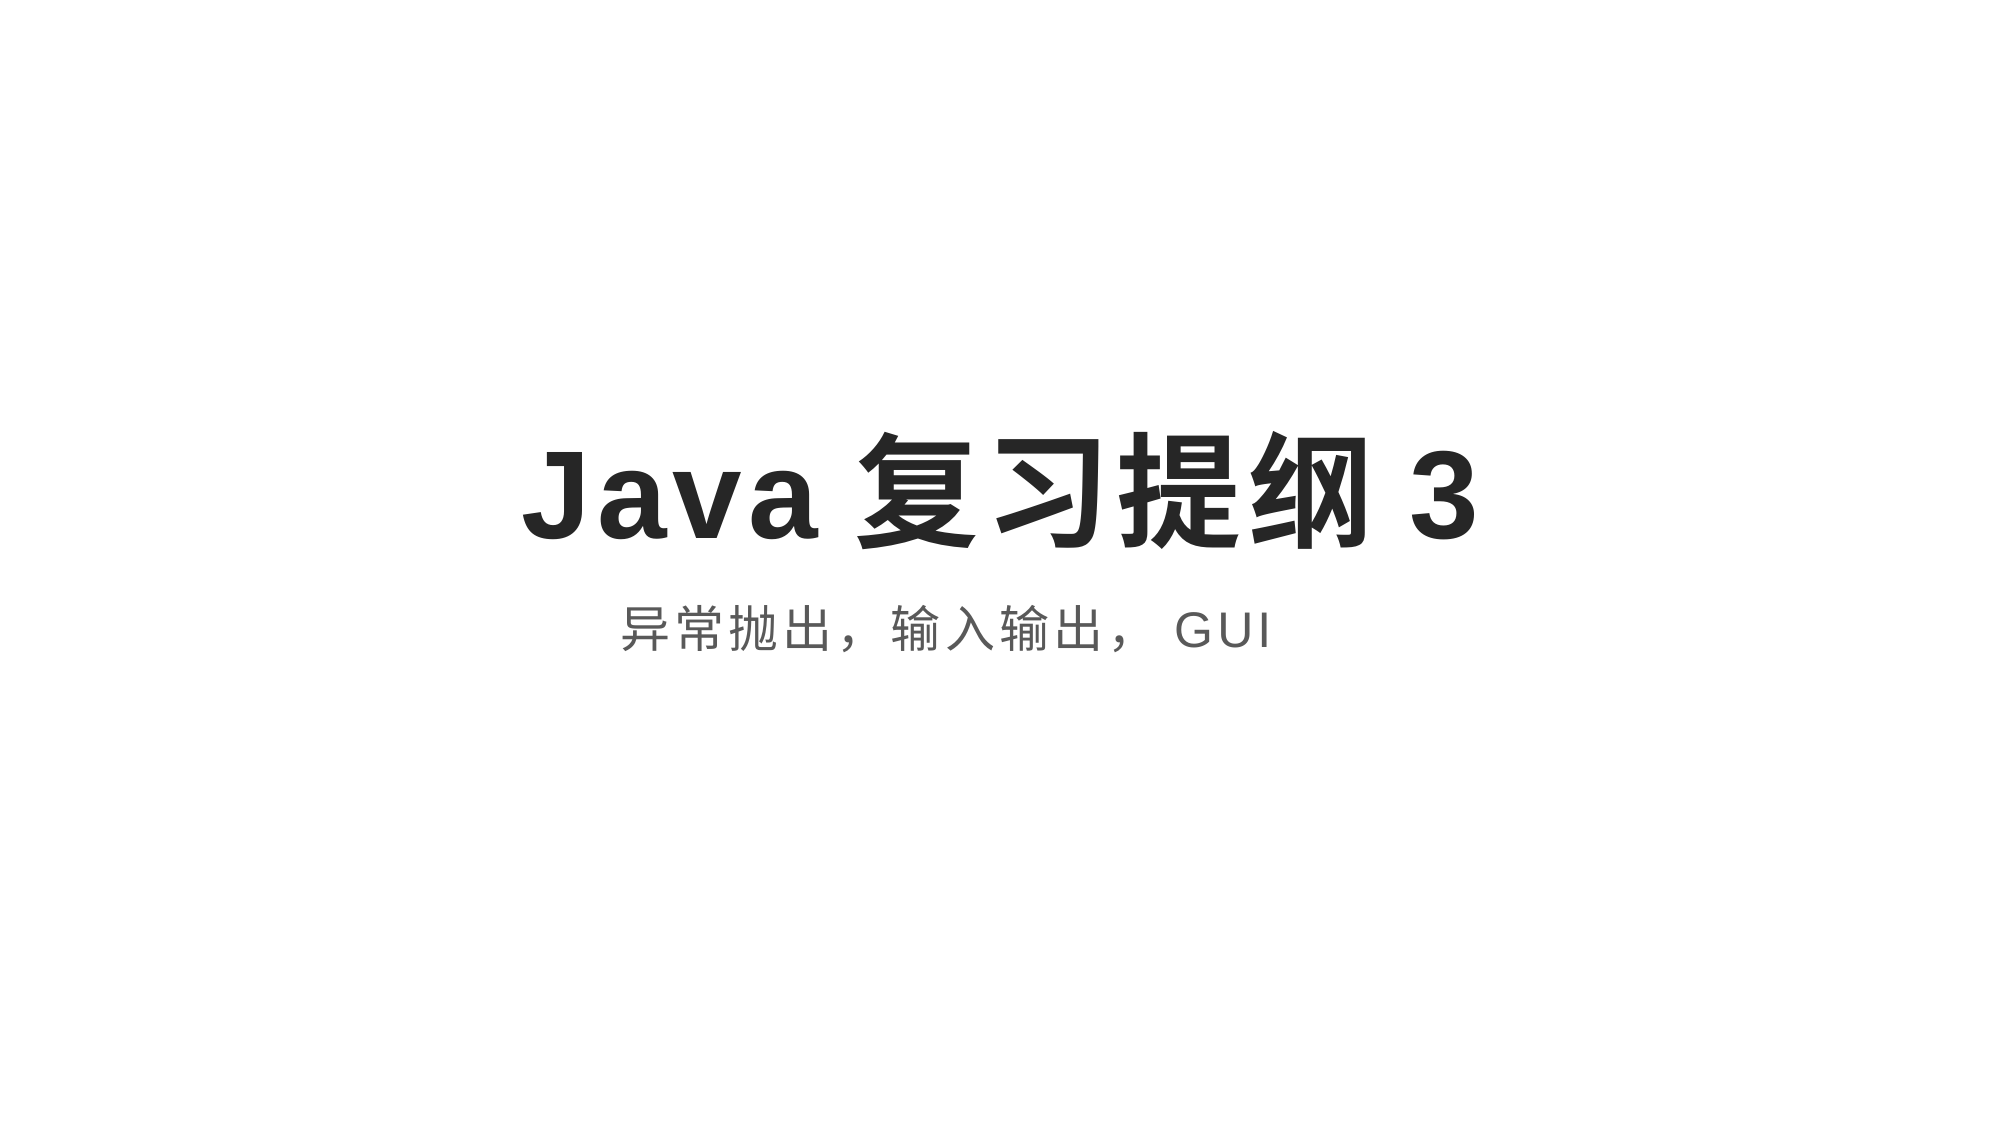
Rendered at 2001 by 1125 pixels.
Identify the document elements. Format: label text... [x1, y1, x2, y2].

subtitle 异常抛出，输入输出，GUI [196, 584, 1805, 826]
title Java复习提纲3 [196, 149, 1805, 572]
